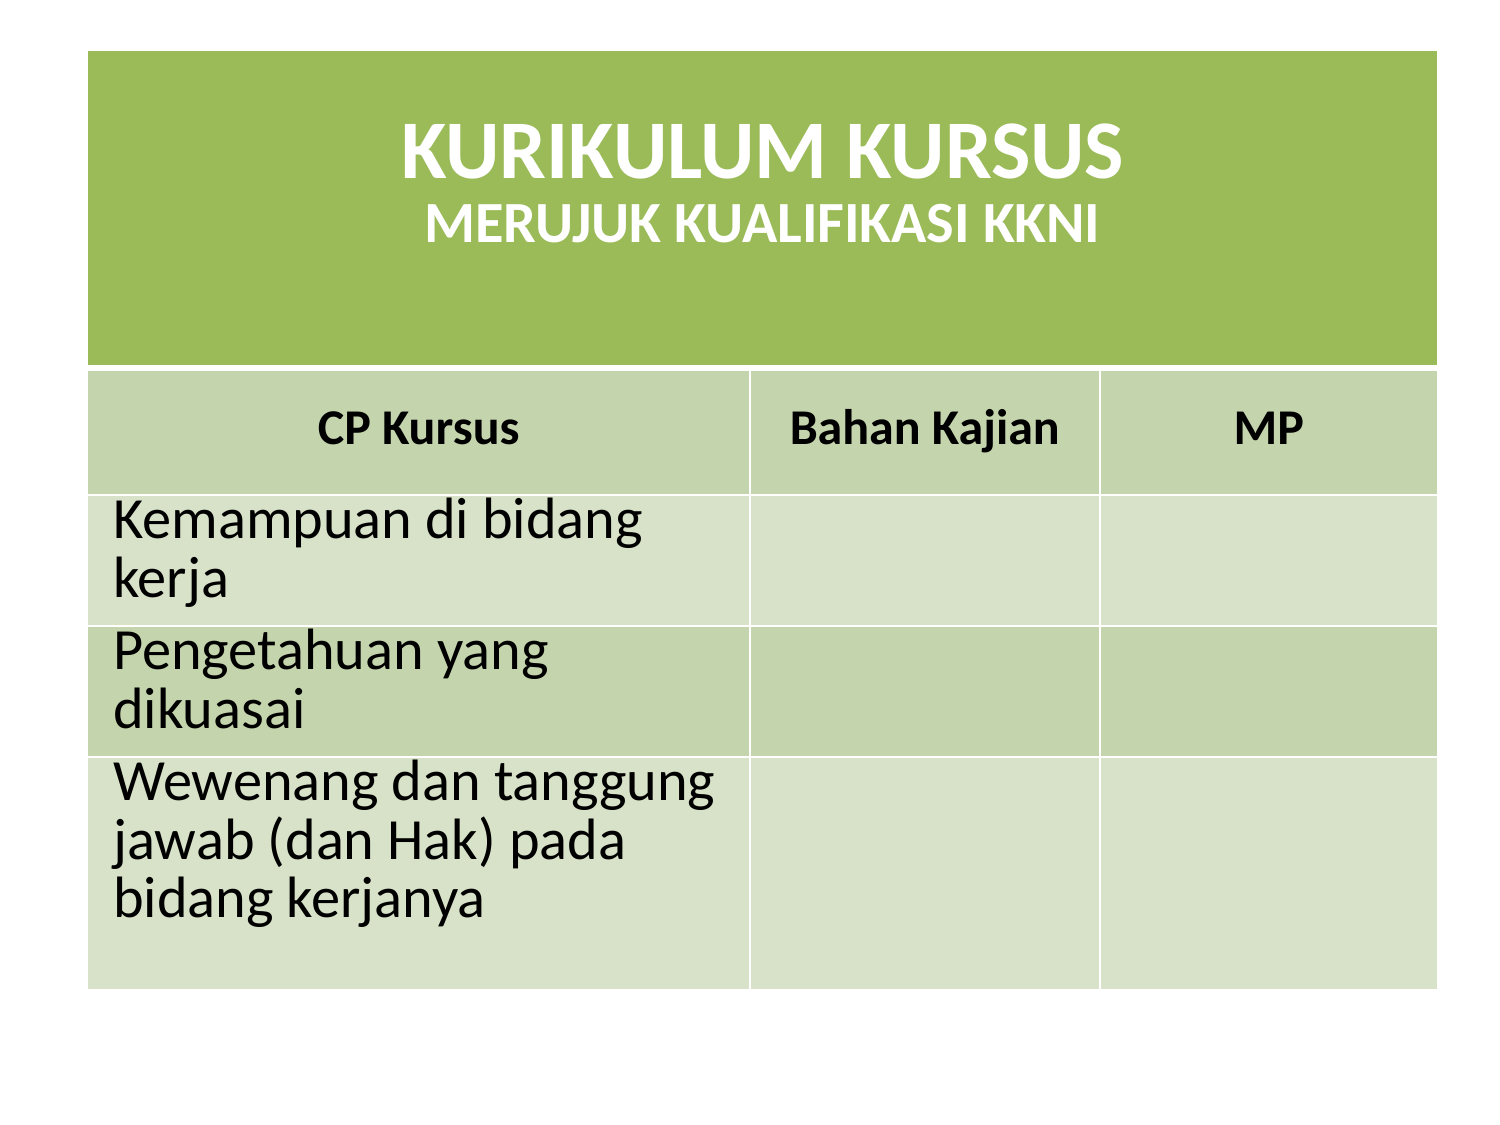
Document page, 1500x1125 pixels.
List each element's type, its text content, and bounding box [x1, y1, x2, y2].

table_cell [1101, 496, 1437, 625]
table_cell Kemampuan di bidang kerja [88, 496, 749, 625]
table_cell MP [1101, 371, 1437, 494]
table_cell Wewenang dan tanggung jawab (dan Hak) pada bidang kerjanya [88, 758, 749, 989]
table_cell [751, 758, 1099, 989]
table_cell CP Kursus [88, 371, 749, 494]
table_cell [1101, 758, 1437, 989]
table_cell Bahan Kajian [751, 371, 1099, 494]
table_header KURIKULUM KURSUS MERUJUK KUALIFIKASI KKNI [88, 51, 1437, 365]
table_cell [751, 496, 1099, 625]
table_cell [1101, 627, 1437, 756]
table_cell [751, 627, 1099, 756]
table_cell Pengetahuan yang dikuasai [88, 627, 749, 756]
